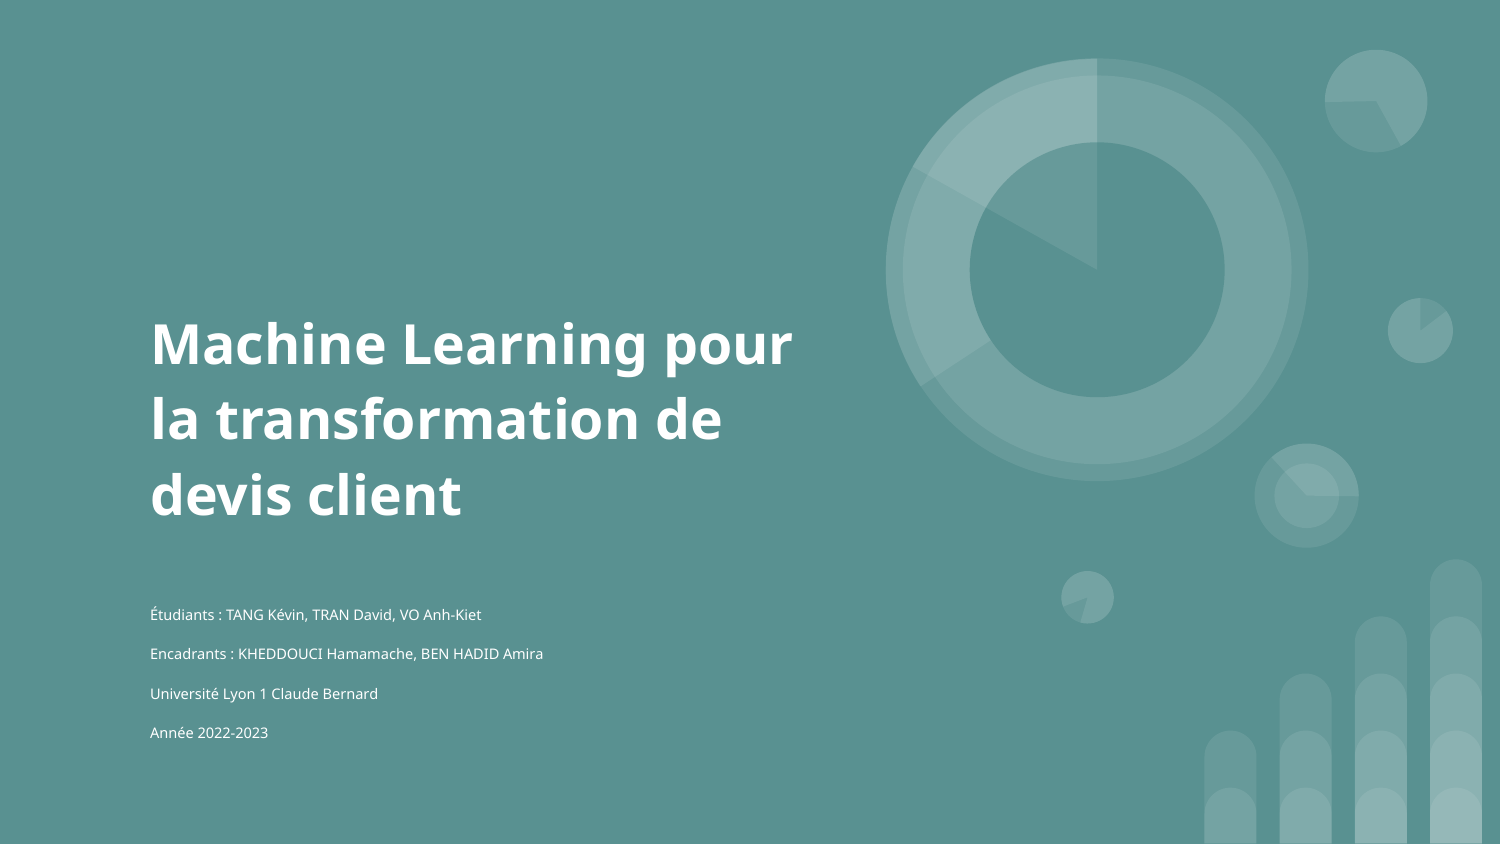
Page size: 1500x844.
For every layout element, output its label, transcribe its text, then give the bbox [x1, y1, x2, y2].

title Machine Learning pour la transformation de devis client [135, 264, 834, 572]
subtitle Étudiants : TANG Kévin, TRAN David, VO Anh-Kiet Encadrants : KHEDDOUCI Hamamache, BEN HADID Amira Université Lyon 1 Claude Bernard Année 2022-2023 [135, 589, 834, 761]
